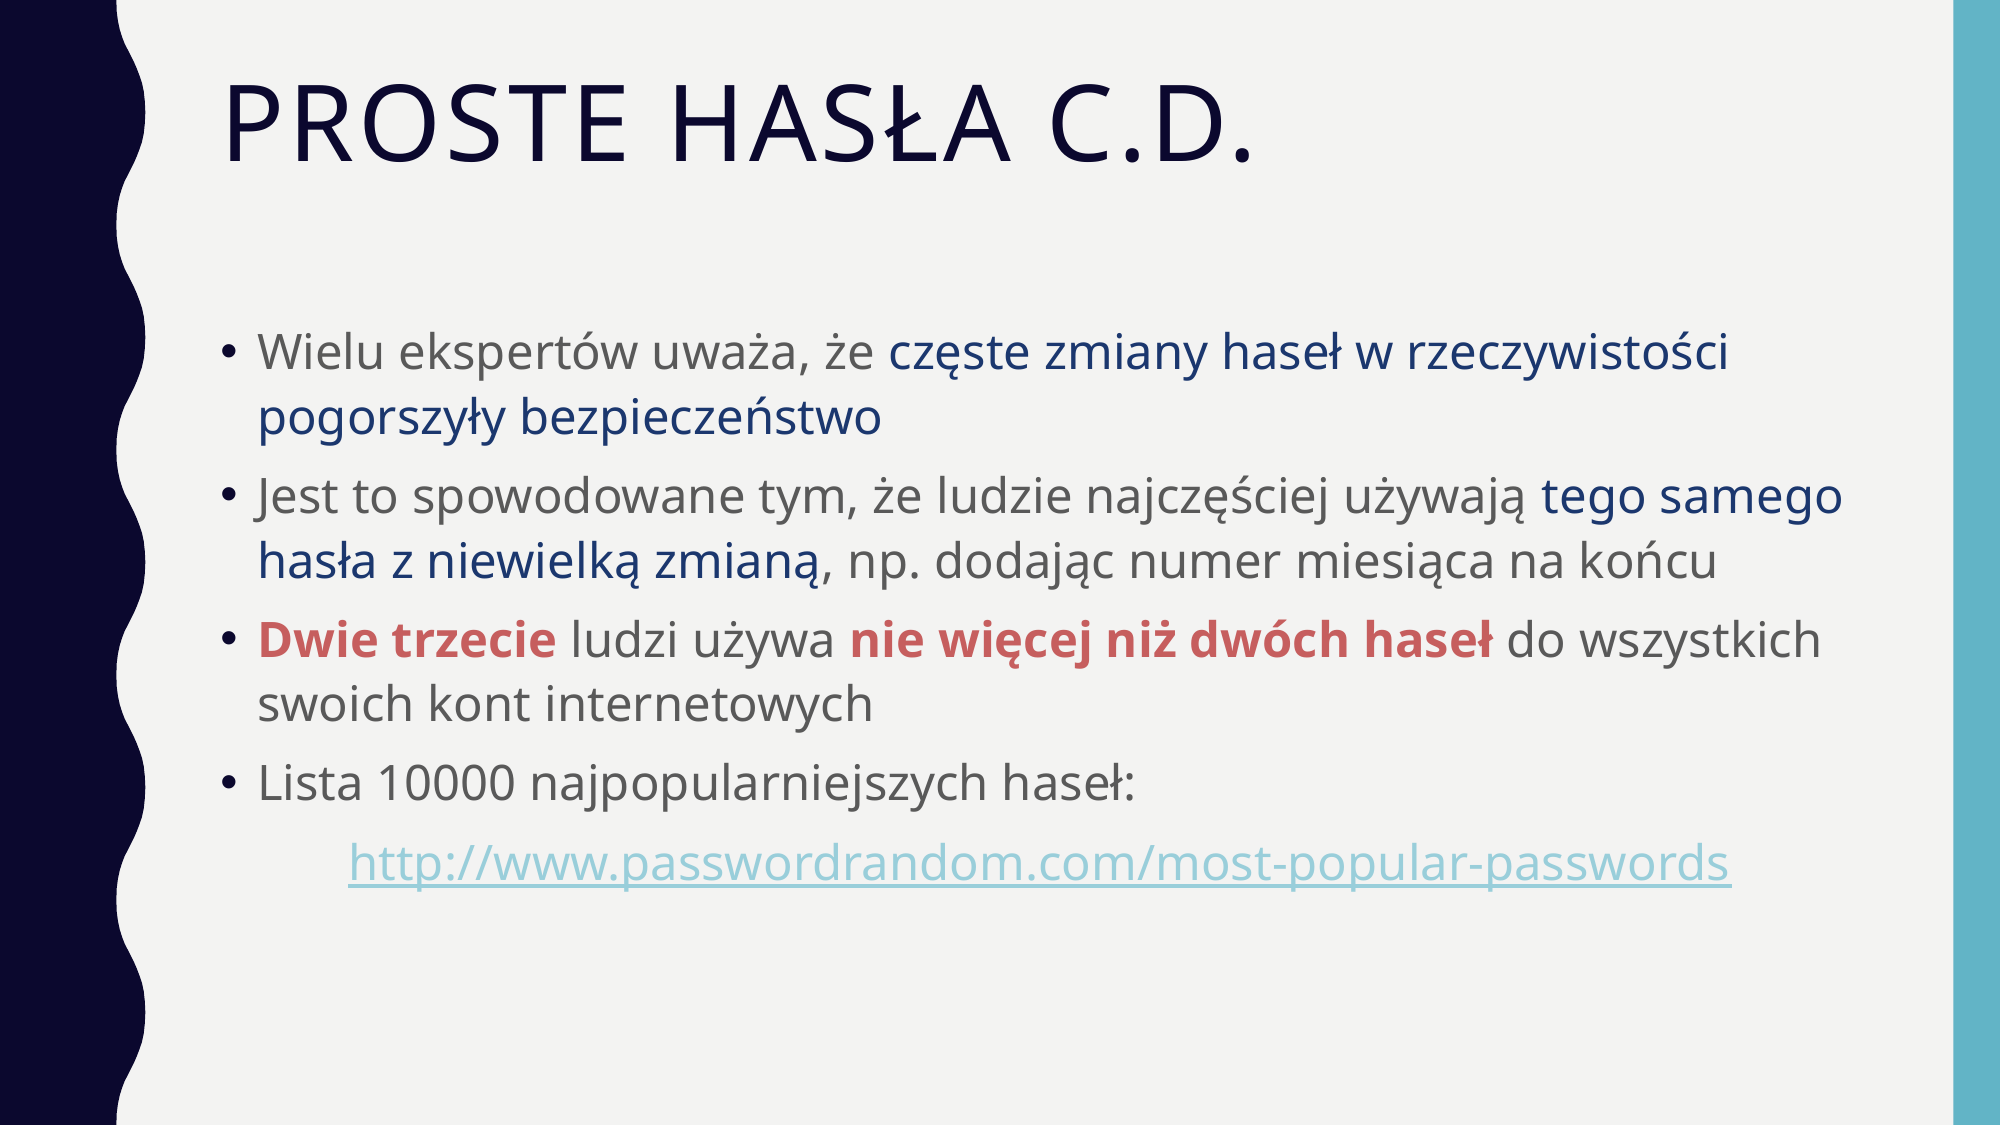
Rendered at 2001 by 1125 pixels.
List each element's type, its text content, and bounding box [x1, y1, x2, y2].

title Proste hasła c.d. [205, 62, 1875, 307]
list Wielu ekspertów uważa, że częste zmiany haseł w rzeczywistości pogorszyły bezpieczeństwo Jest to spowodowane tym, że ludzie najczęściej używają tego samego hasła z niewielką zmianą, np. dodając numer miesiąca na końcu Dwie trzecie ludzi używa nie więcej niż dwóch haseł do wszystkich swoich kont internetowych Lista 10000 najpopularniejszych haseł: http://www.passwordrandom.com/most-popular-passwords [205, 307, 1875, 965]
